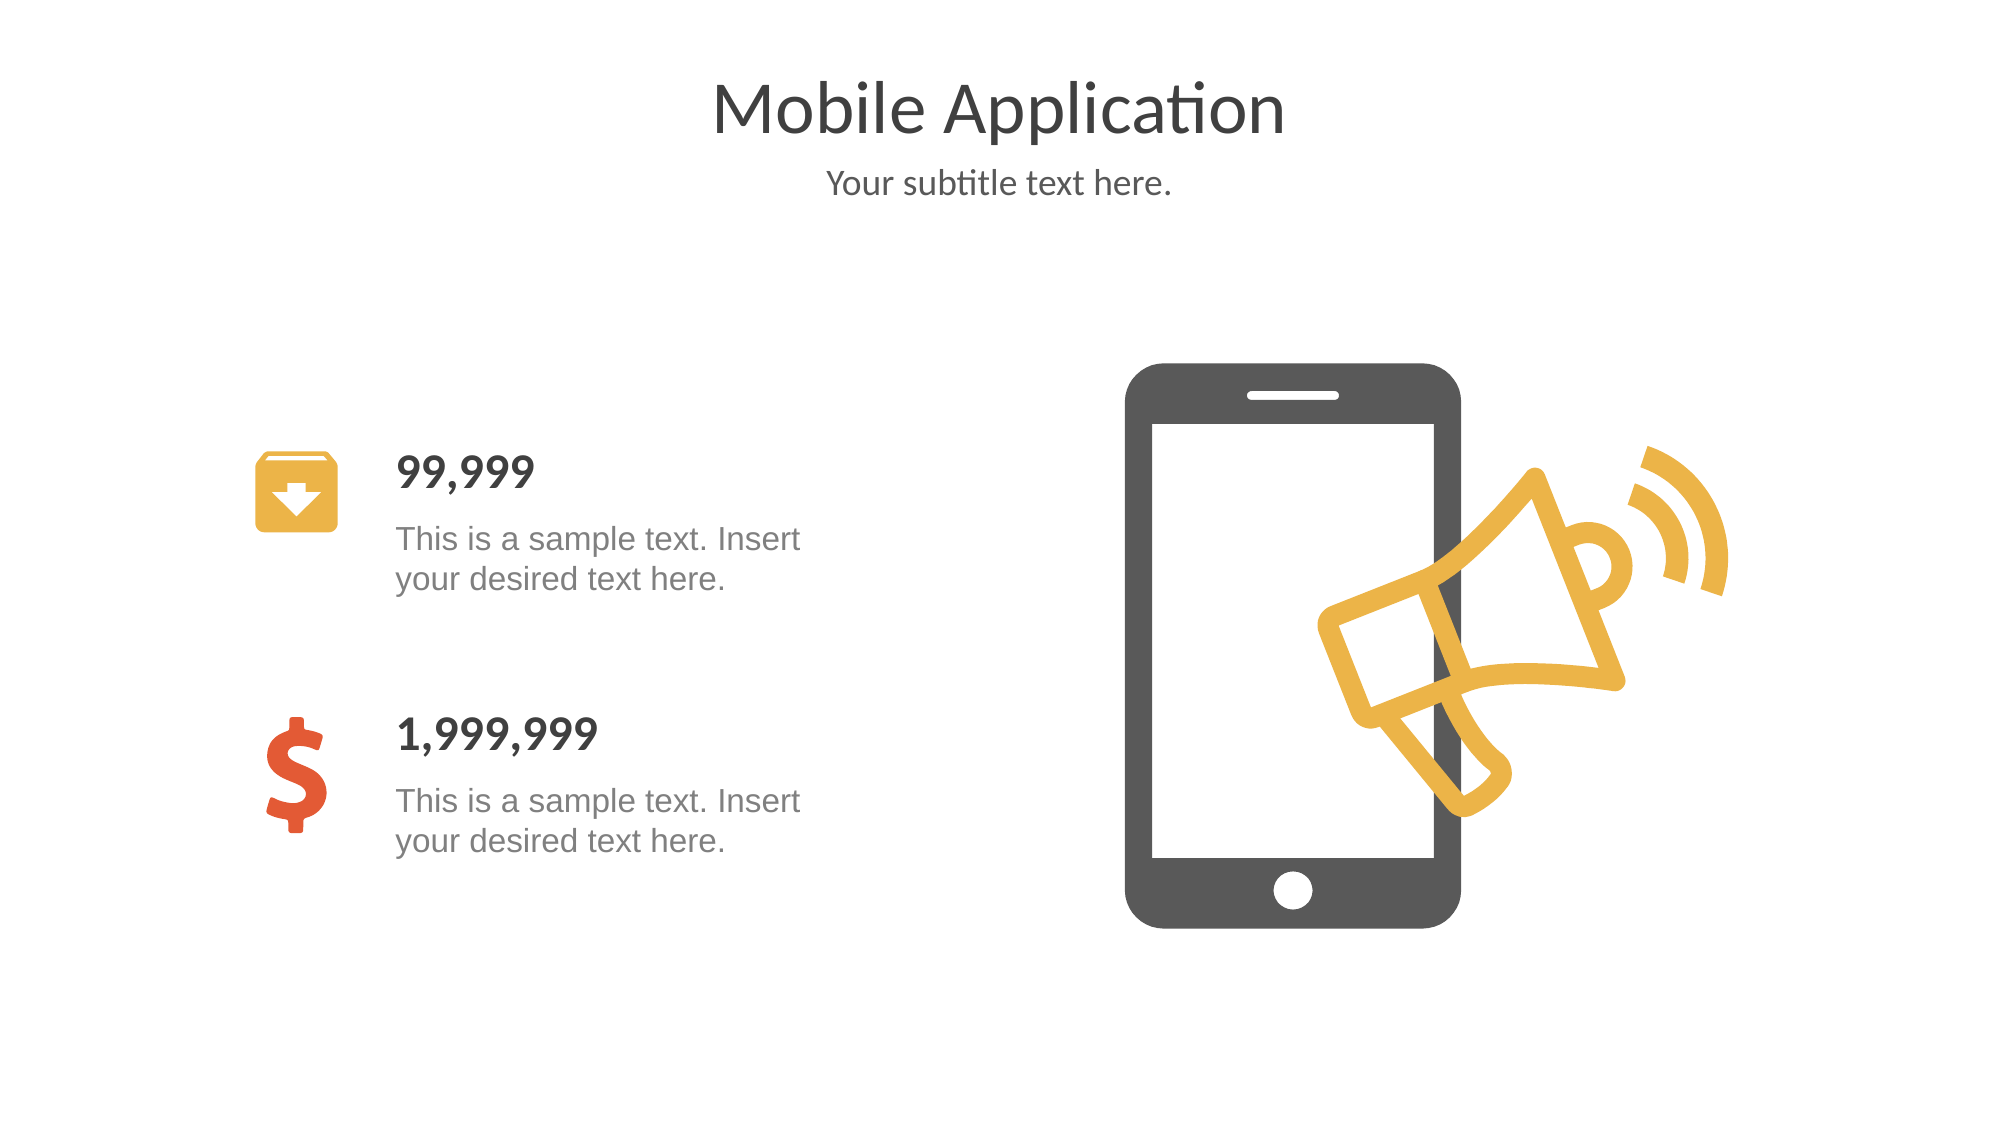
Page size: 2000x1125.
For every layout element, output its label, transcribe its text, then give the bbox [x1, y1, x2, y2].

text_box [255, 451, 338, 533]
title Mobile Application [99, 45, 1900, 160]
list Your subtitle text here. [99, 160, 1900, 200]
text_box [266, 717, 327, 834]
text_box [380, 692, 866, 869]
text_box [380, 430, 866, 607]
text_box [1335, 461, 1745, 796]
text_box [1124, 363, 1462, 929]
